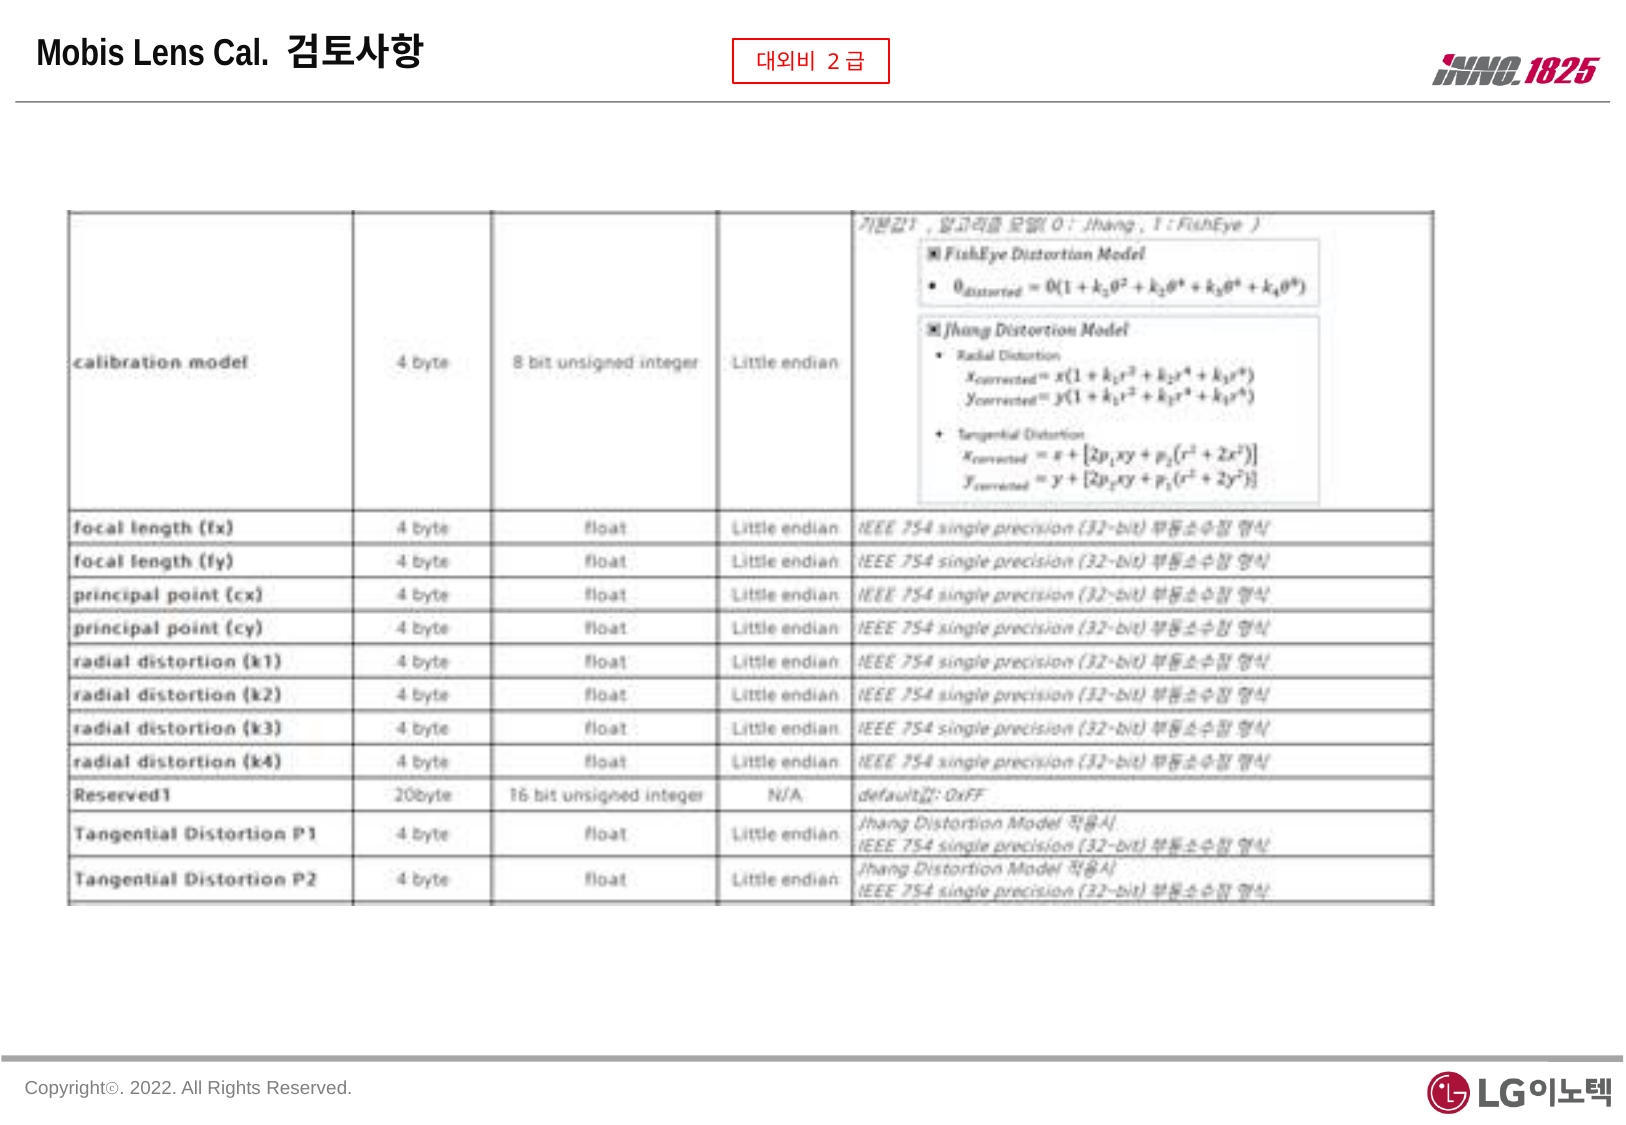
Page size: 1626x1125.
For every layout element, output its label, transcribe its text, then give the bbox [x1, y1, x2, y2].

picture [1425, 1068, 1615, 1116]
picture [65, 210, 1439, 906]
text_box Mobis Lens Cal. 검토사항 [30, 22, 528, 80]
picture [1430, 53, 1603, 88]
